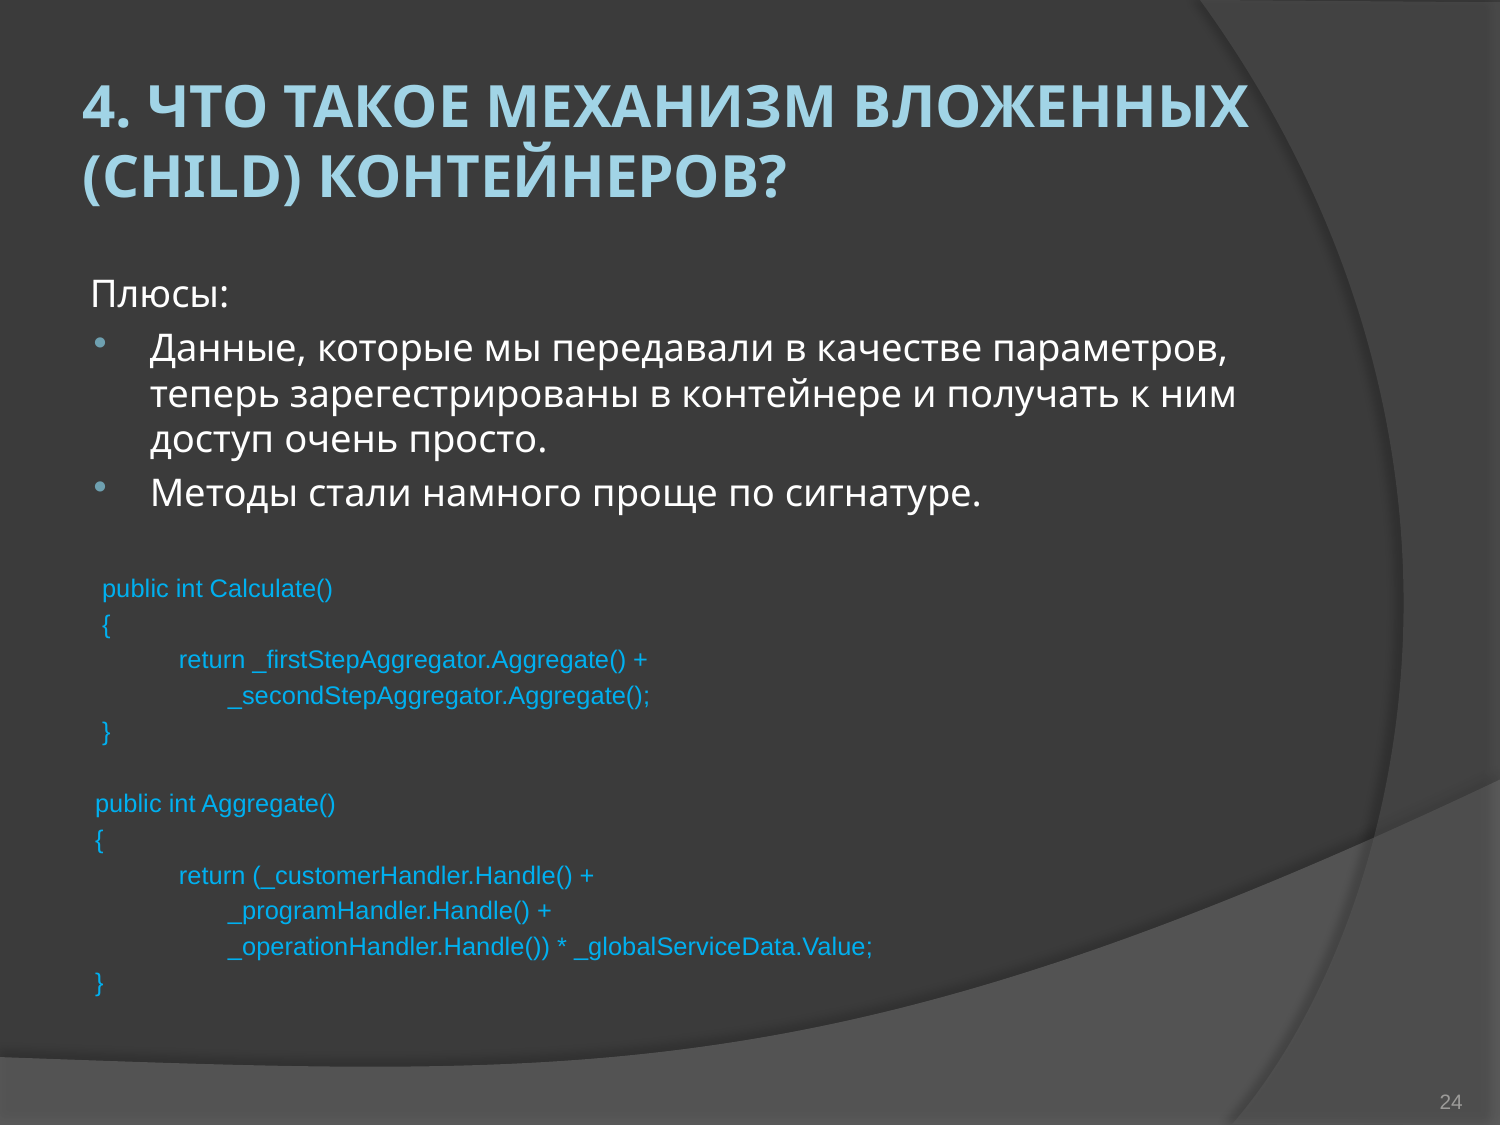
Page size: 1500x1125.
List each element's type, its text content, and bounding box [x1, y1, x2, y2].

list Плюсы: Данные, которые мы передавали в качестве параметров, теперь зарегестрированы в контейнере и получать к ним доступ очень просто. Методы стали намного проще по сигнатуре. public int Calculate() { return _firstStepAggregator.Aggregate() + _secondStepAggregator.Aggregate(); } public int Aggregate() { return (_customerHandler.Handle() + _programHandler.Handle() + _operationHandler.Handle()) * _globalServiceData.Value; } [75, 262, 1300, 1005]
slide_number 24 [1337, 1053, 1463, 1114]
title 4. Что такое механизм вложенных (child) контейнеров? [75, 45, 1300, 233]
